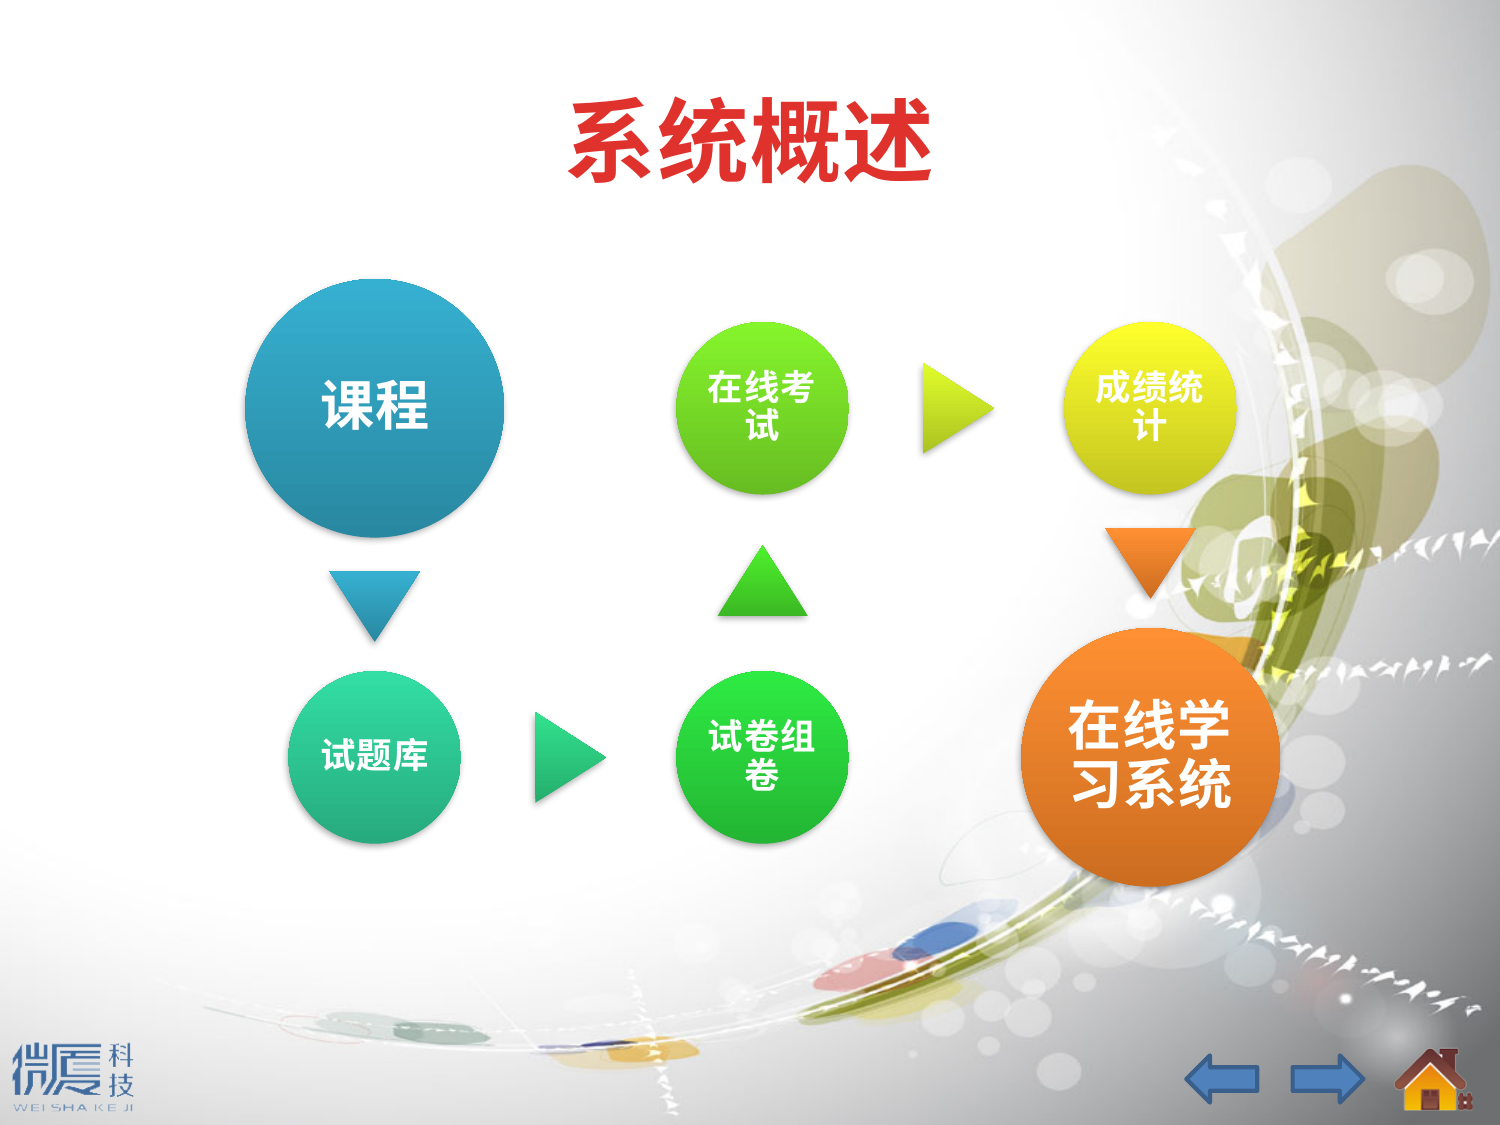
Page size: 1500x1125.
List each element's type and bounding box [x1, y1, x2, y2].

text_box [1186, 1039, 1485, 1118]
picture [0, 0, 1500, 1125]
list [159, 278, 1367, 887]
